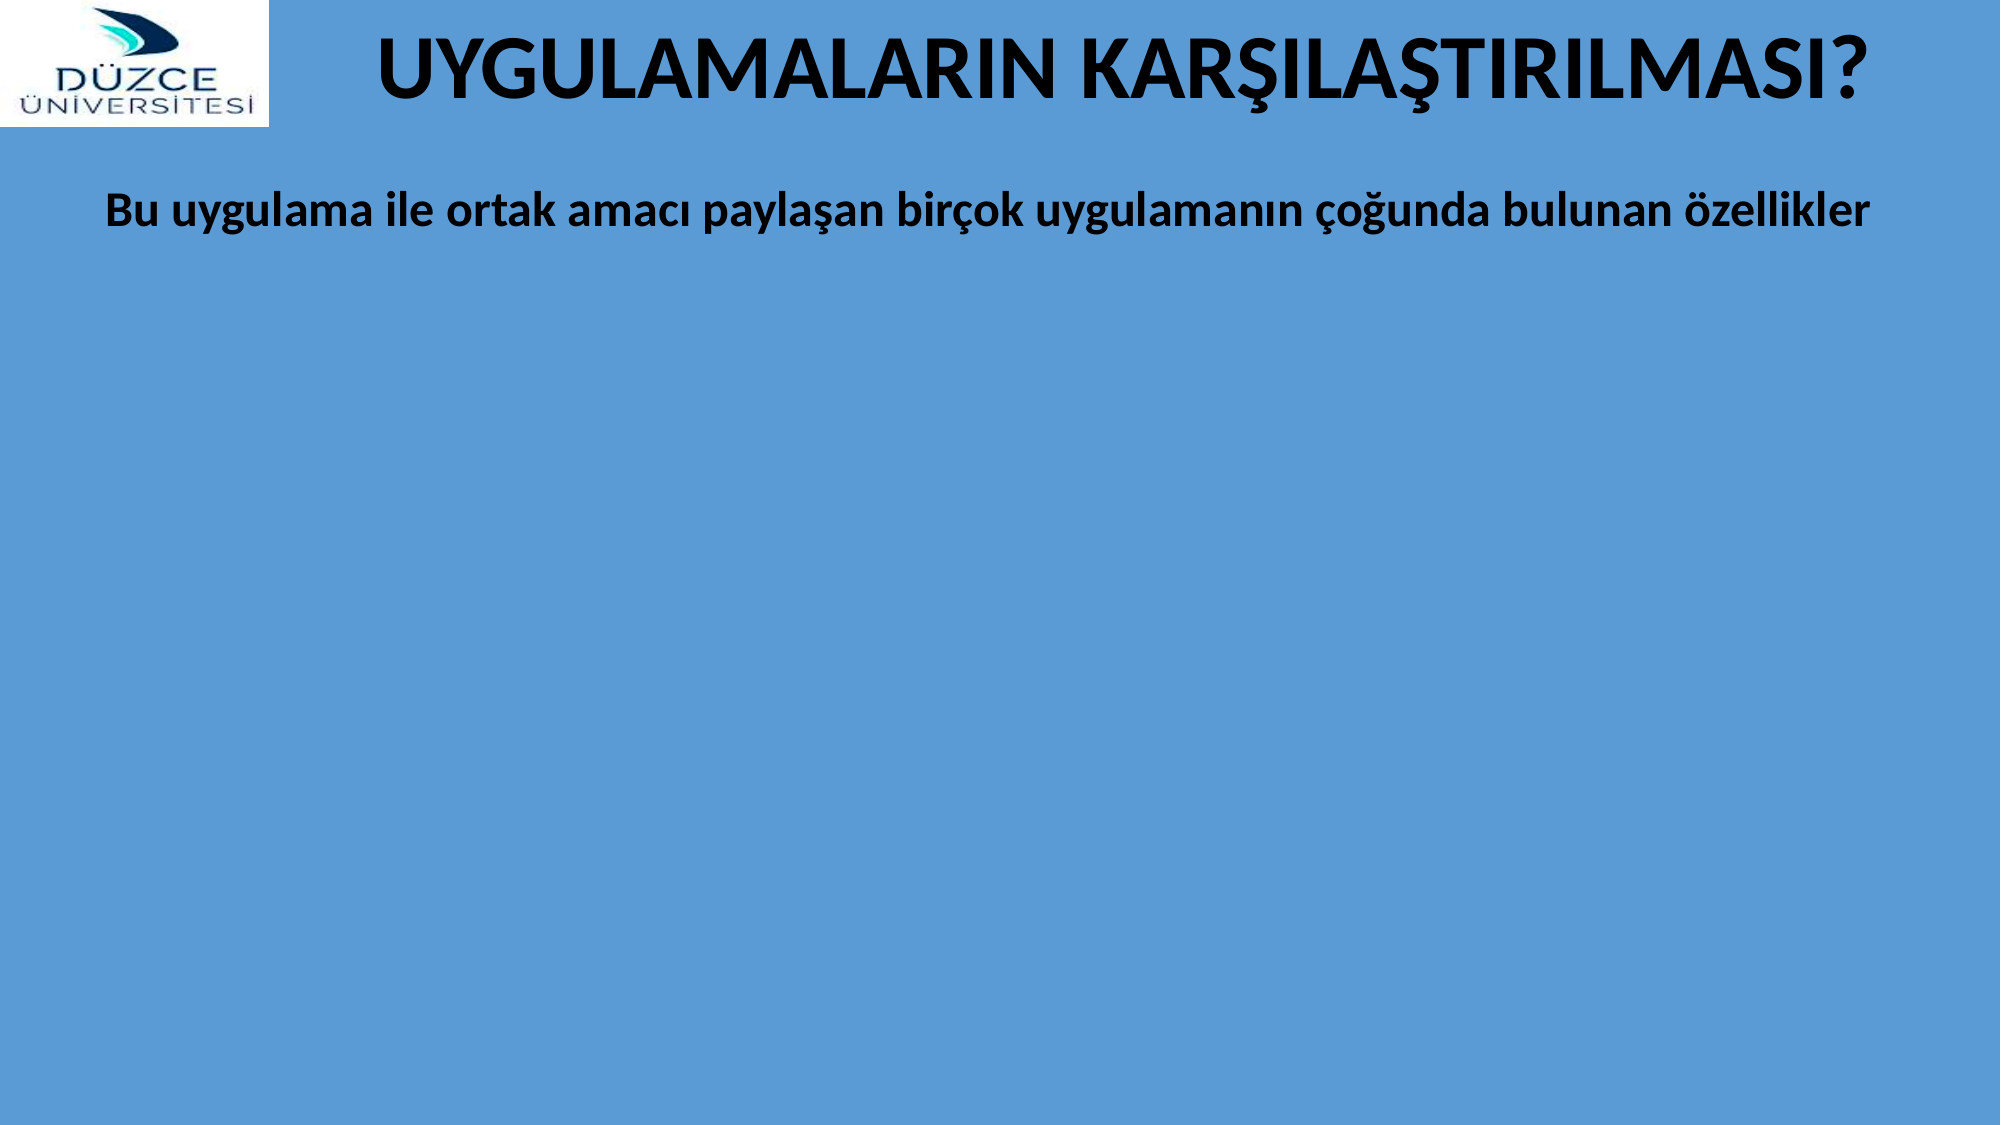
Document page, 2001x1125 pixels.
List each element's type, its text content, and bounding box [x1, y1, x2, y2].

text_box UYGULAMALARIN KARŞILAŞTIRILMASI? [269, 0, 2000, 125]
text_box Bu uygulama ile ortak amacı paylaşan birçok uygulamanın çoğunda bulunan özellikler [0, 168, 2000, 244]
picture [0, 0, 269, 127]
